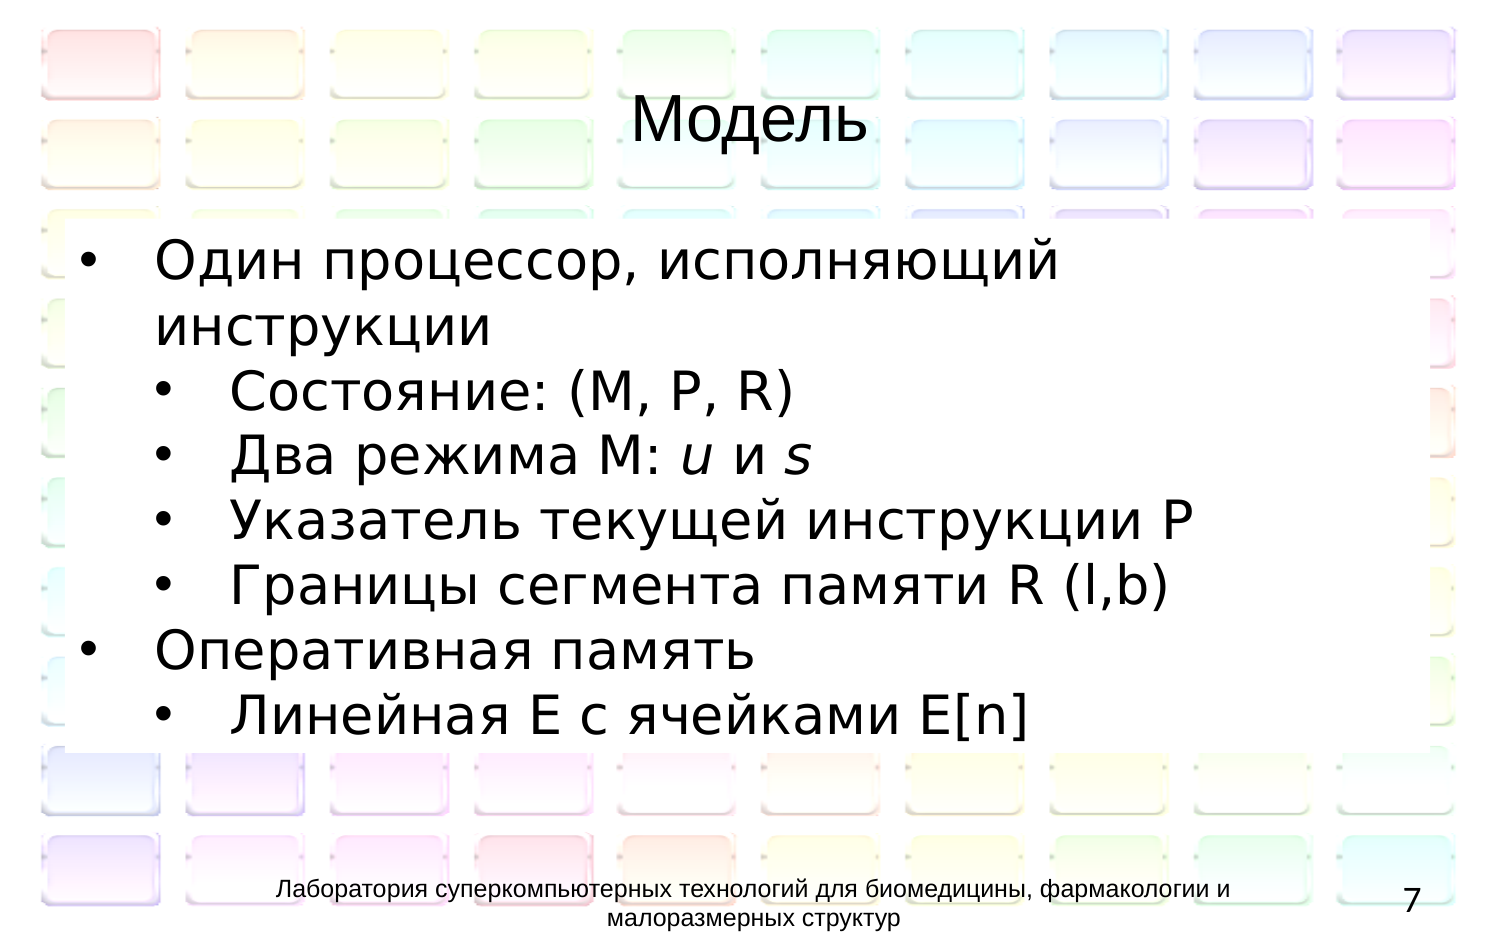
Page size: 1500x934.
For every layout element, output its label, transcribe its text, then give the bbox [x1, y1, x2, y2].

picture [0, 0, 1500, 933]
text_box Лаборатория суперкомпьютерных технологий для биомедицины, фармакологии и малоразмерных структур [171, 864, 1338, 915]
text_box Модель [75, 37, 1425, 193]
text_box 7 [1387, 868, 1473, 918]
text_box Один процессор, исполняющий инструкции Состояние: (M, P, R) Два режима M: u и s Указатель текущей инструкции P Границы сегмента памяти R (l,b) Оперативная память Линейная E с ячейками E[n] [64, 218, 1431, 753]
